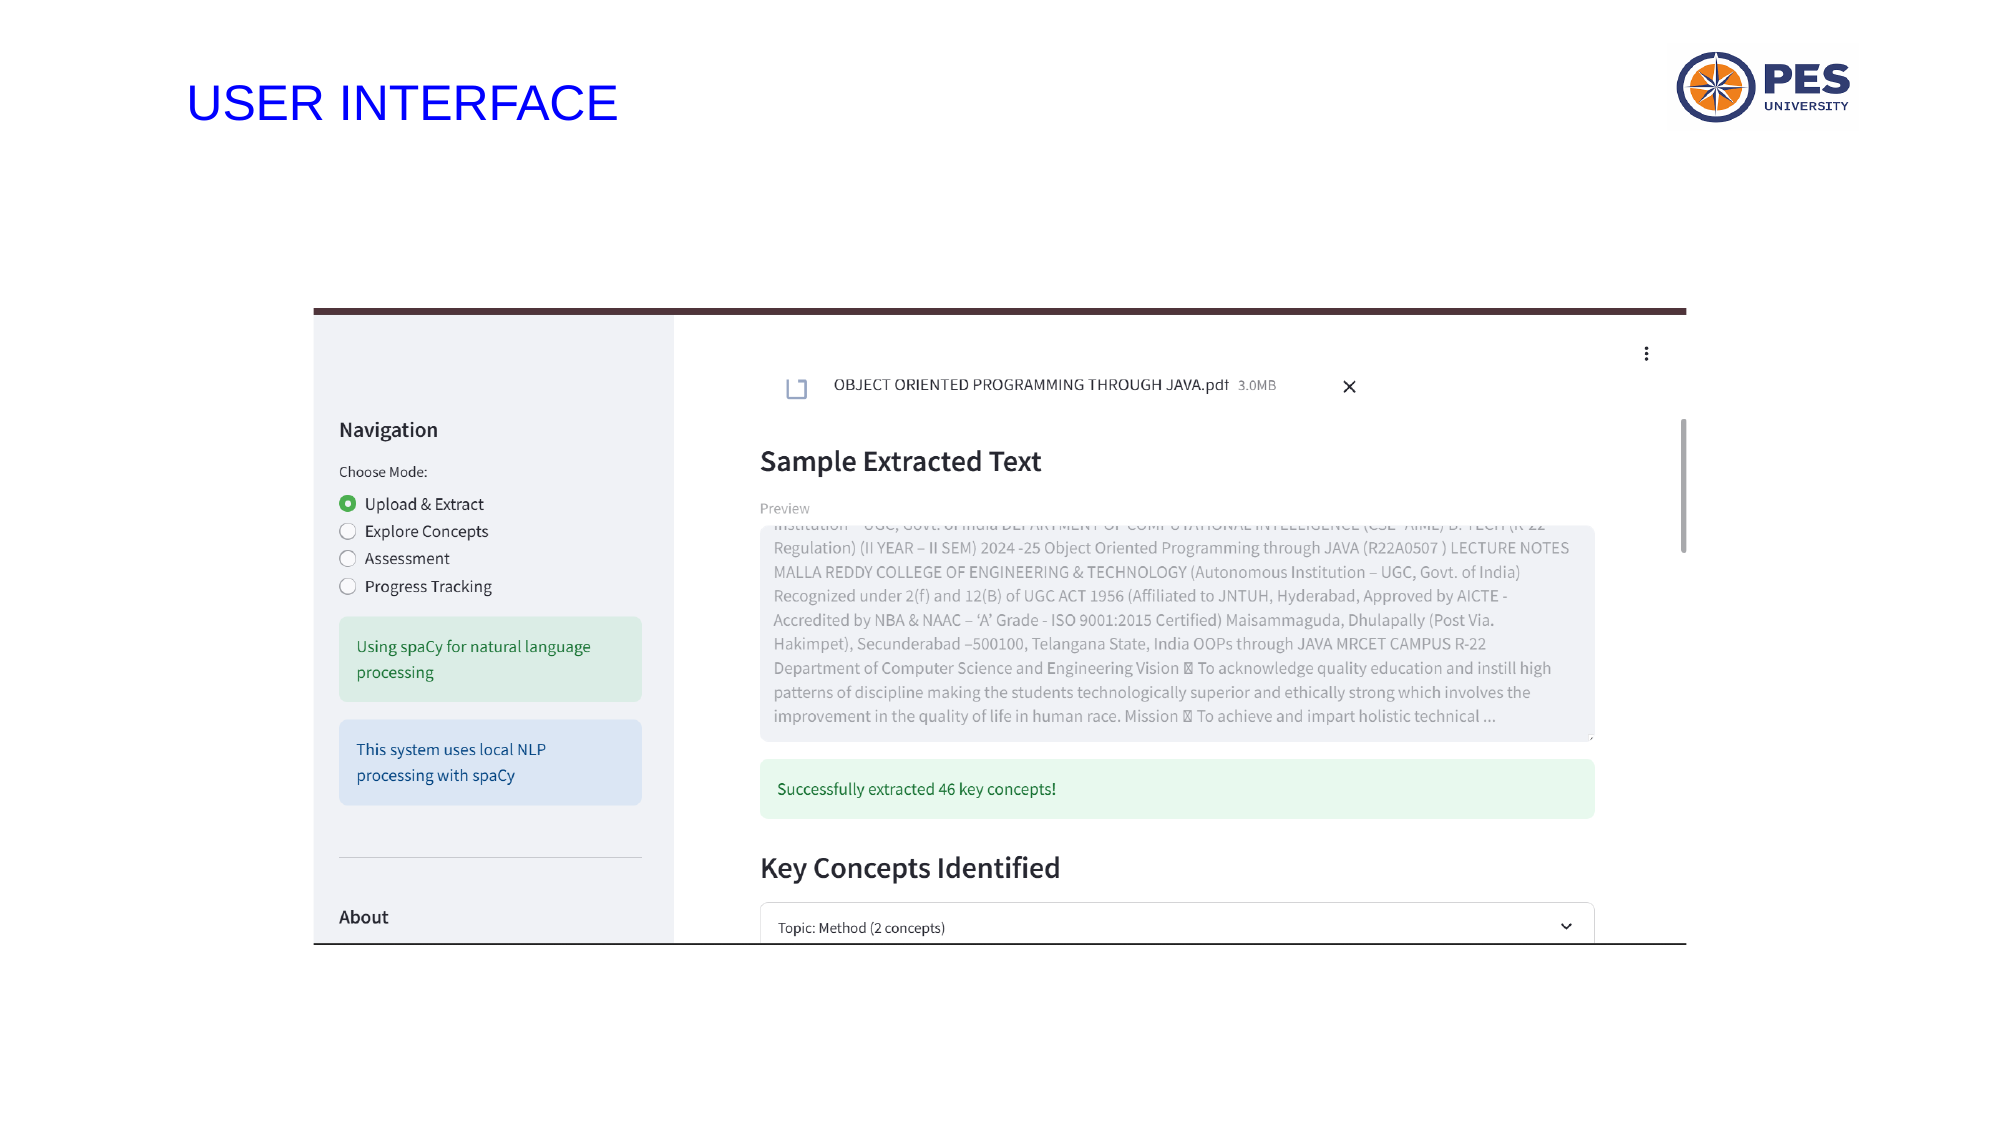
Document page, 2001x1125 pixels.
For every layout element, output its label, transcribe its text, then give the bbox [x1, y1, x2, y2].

picture [1667, 43, 1859, 131]
picture [313, 308, 1687, 946]
text_box USER INTERFACE [171, 63, 708, 191]
